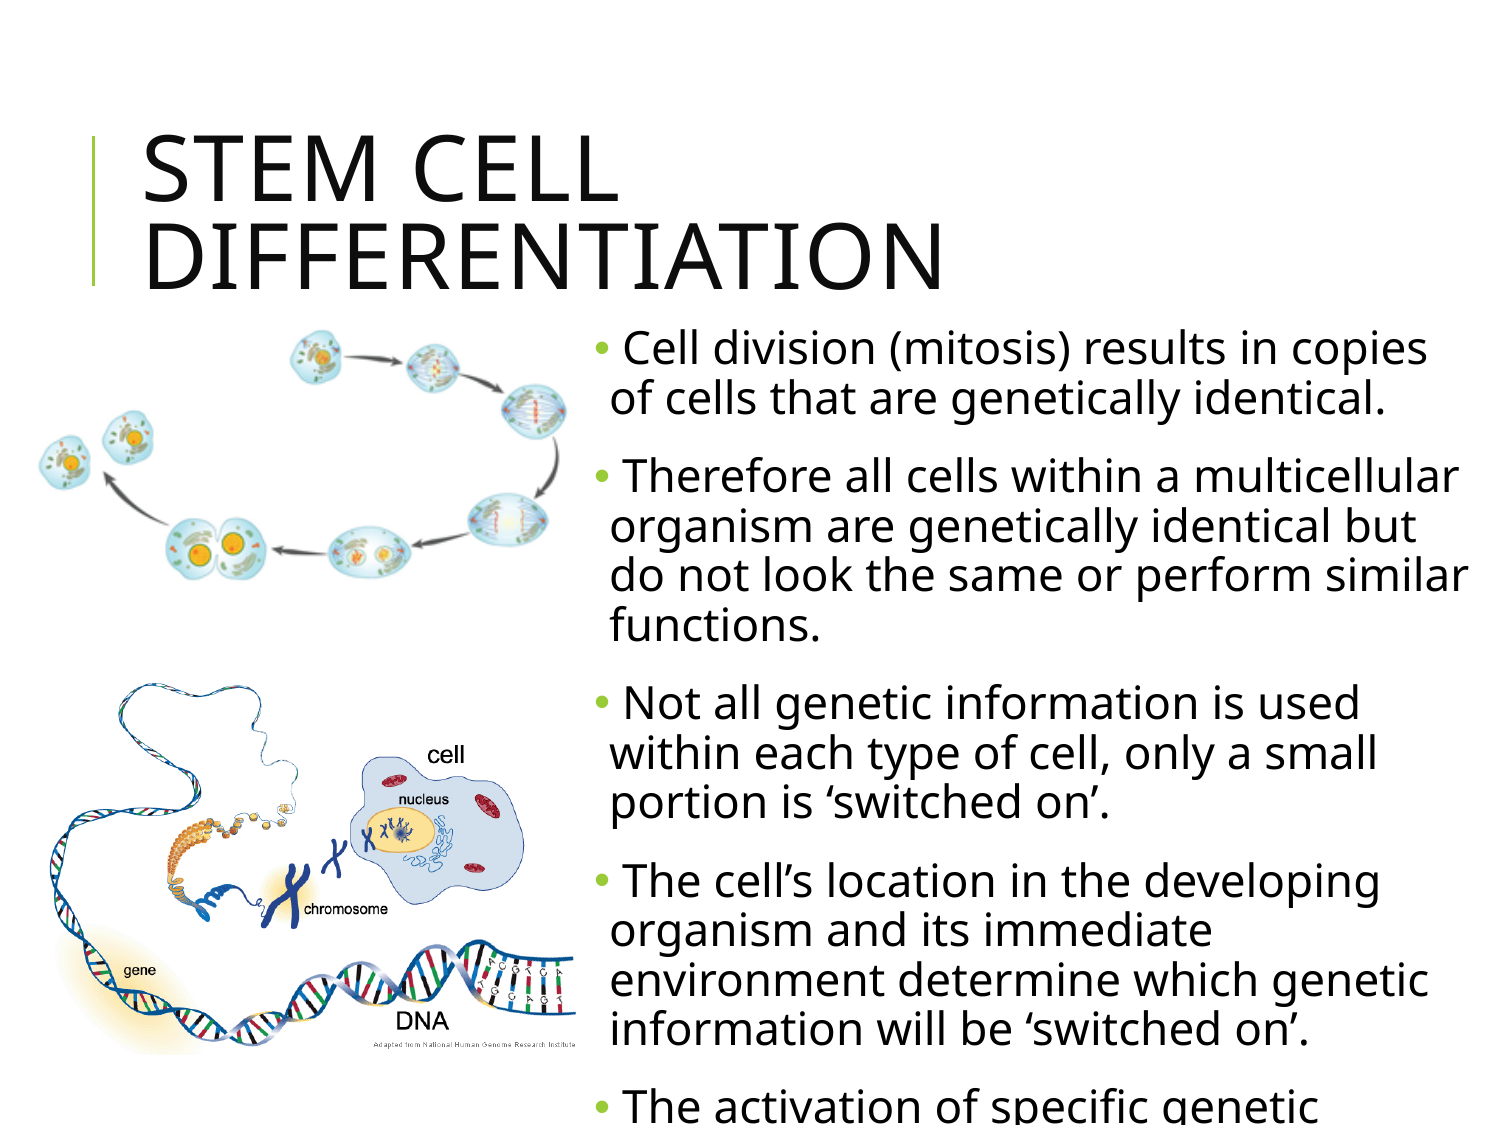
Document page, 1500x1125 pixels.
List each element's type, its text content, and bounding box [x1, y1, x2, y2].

picture [31, 329, 587, 623]
picture [38, 675, 587, 1056]
title Stem cell differentiation [126, 96, 1322, 325]
list Cell division (mitosis) results in copies of cells that are genetically identical. Therefore all cells within a multicellular organism are genetically identical but do not look the same or perform similar functions. Not all genetic information is used within each type of cell, only a small portion is ‘switched on’. The cell’s location in the developing organism and its immediate environment determine which genetic information will be ‘switched on’. The activation of specific genetic information determines cell function. [586, 317, 1484, 1033]
